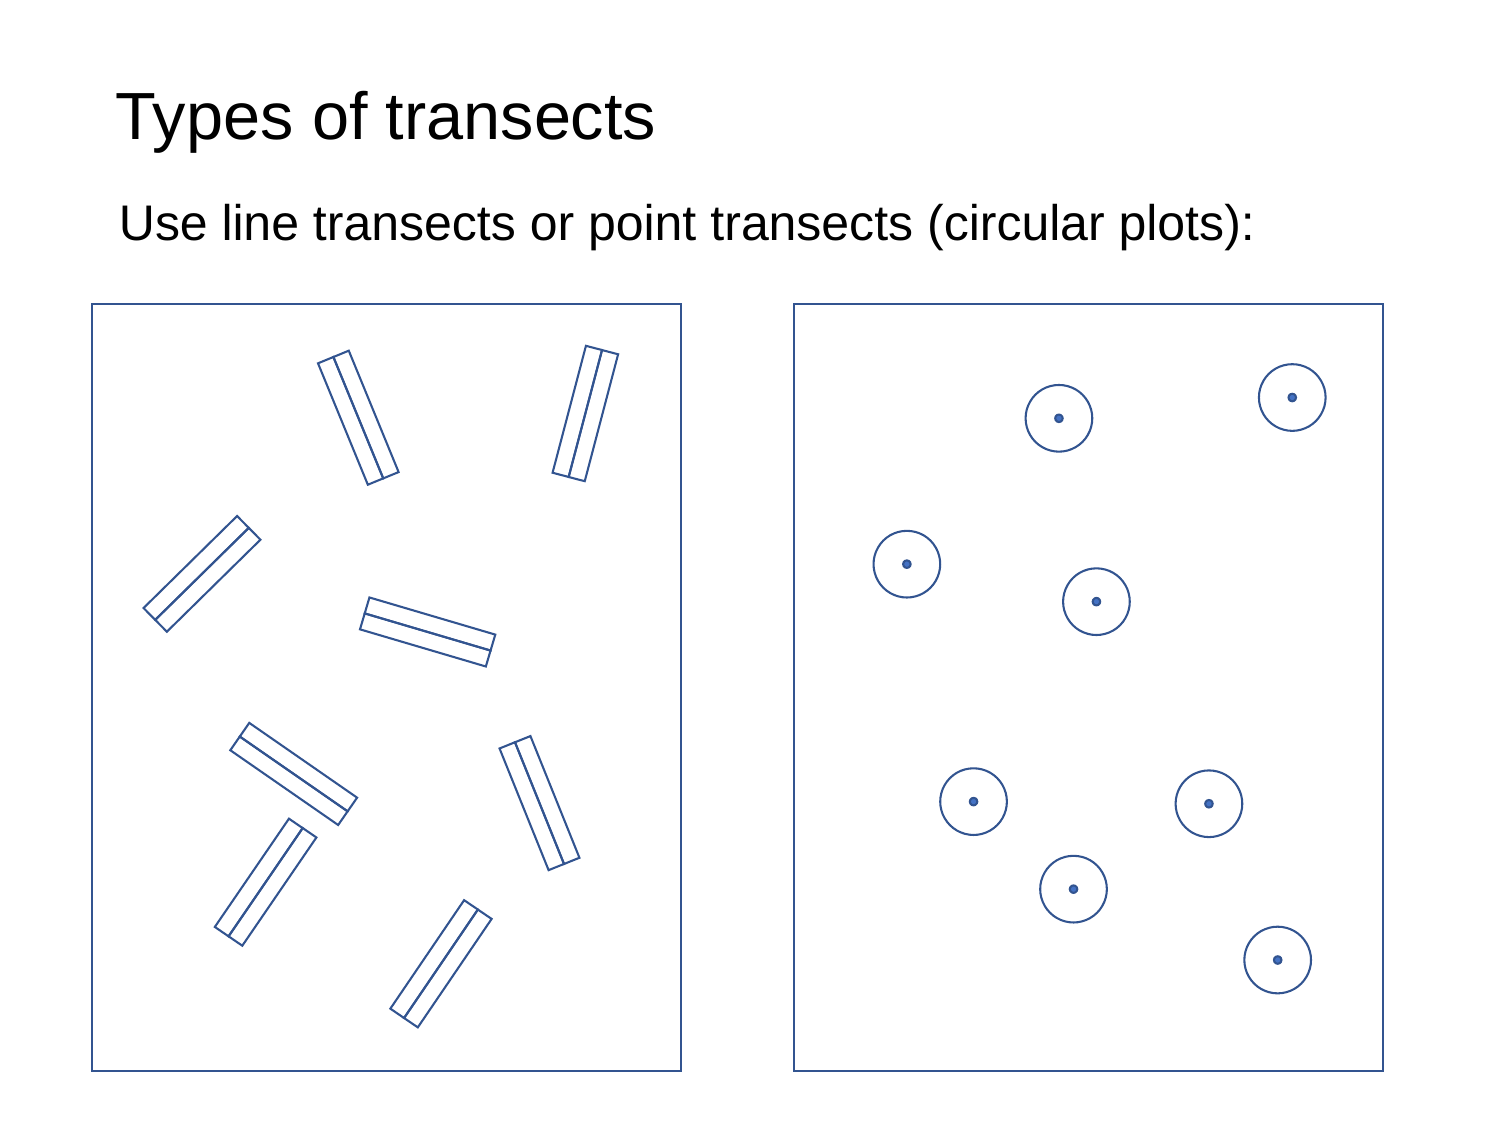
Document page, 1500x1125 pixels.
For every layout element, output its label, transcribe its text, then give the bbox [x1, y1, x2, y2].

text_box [1258, 364, 1326, 431]
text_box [185, 508, 219, 640]
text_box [1040, 855, 1107, 923]
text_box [248, 816, 283, 948]
text_box Types of transects [100, 65, 1405, 160]
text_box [341, 352, 375, 484]
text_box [1175, 770, 1243, 838]
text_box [940, 768, 1007, 835]
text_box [568, 347, 602, 480]
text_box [1025, 384, 1093, 452]
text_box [873, 530, 941, 598]
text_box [276, 708, 311, 840]
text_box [1244, 926, 1311, 994]
text_box Use line transects or point transects (circular plots): [104, 183, 1372, 258]
text_box [91, 303, 682, 1072]
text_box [410, 566, 445, 698]
text_box [793, 303, 1384, 1072]
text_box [424, 898, 458, 1030]
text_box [522, 737, 557, 869]
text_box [1063, 568, 1130, 635]
